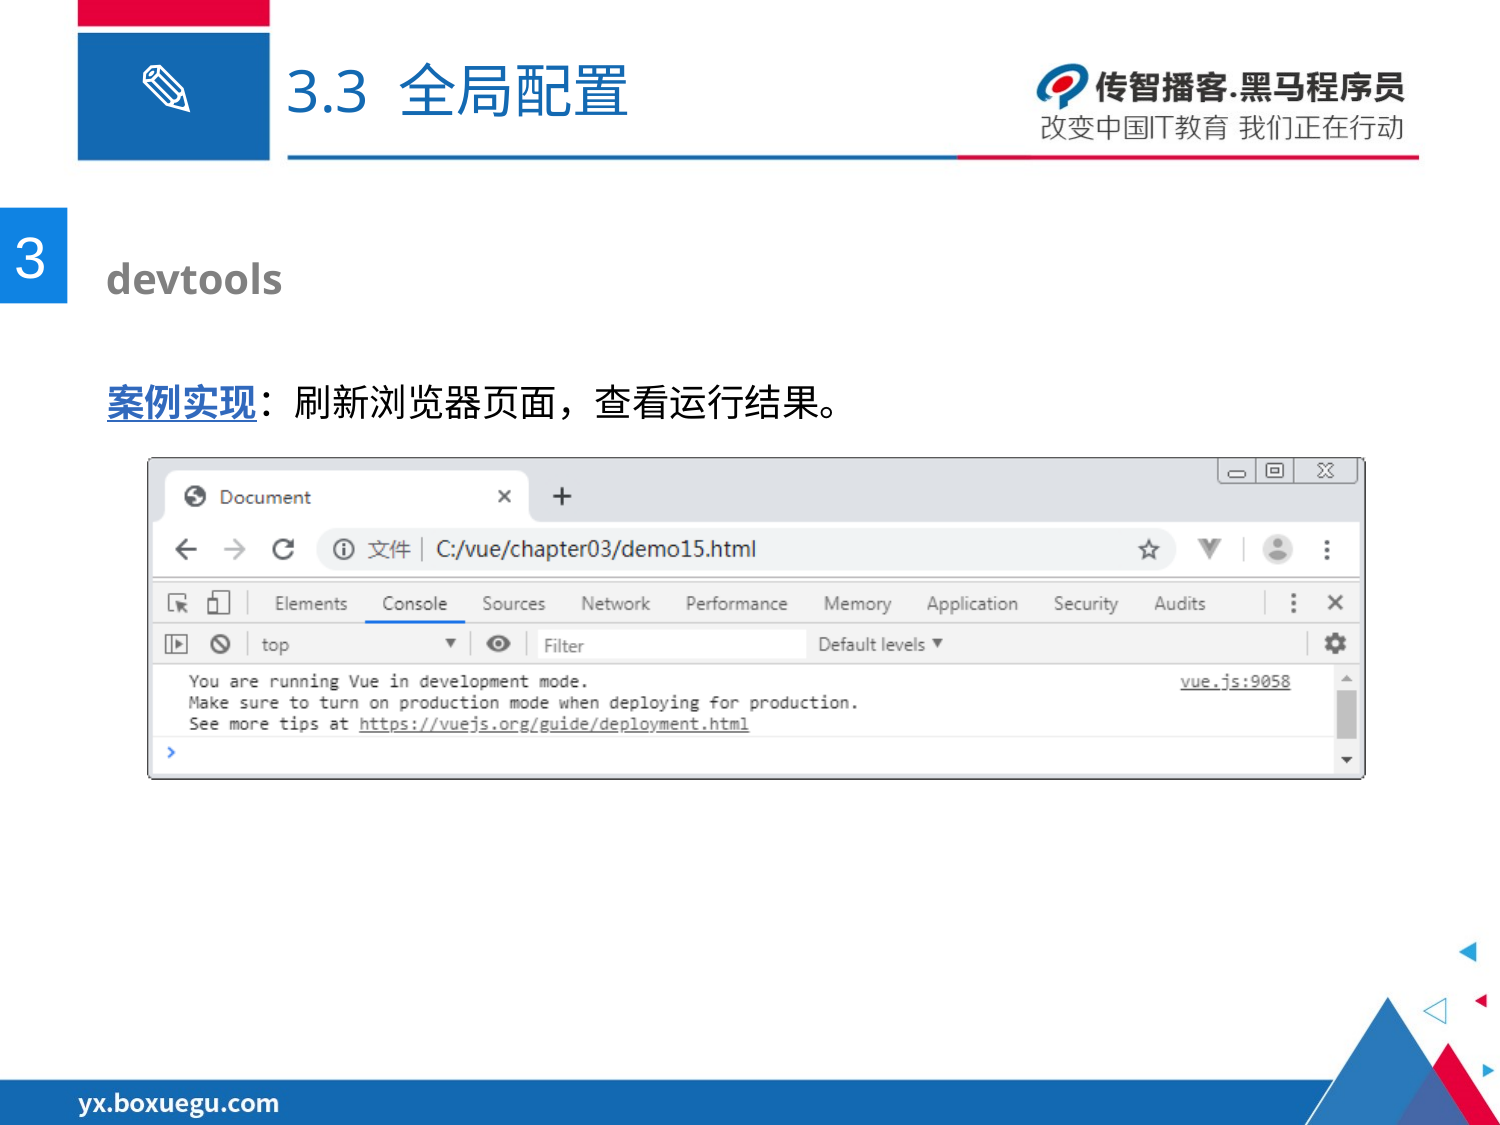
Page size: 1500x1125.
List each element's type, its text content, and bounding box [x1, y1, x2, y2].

text_box devtools [70, 245, 842, 310]
picture [0, 0, 1500, 1125]
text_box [0, 207, 68, 304]
title 3.3 全局配置 [271, 25, 1046, 153]
text_box 案例实现：刷新浏览器页面，查看运行结果。 [92, 326, 1390, 432]
